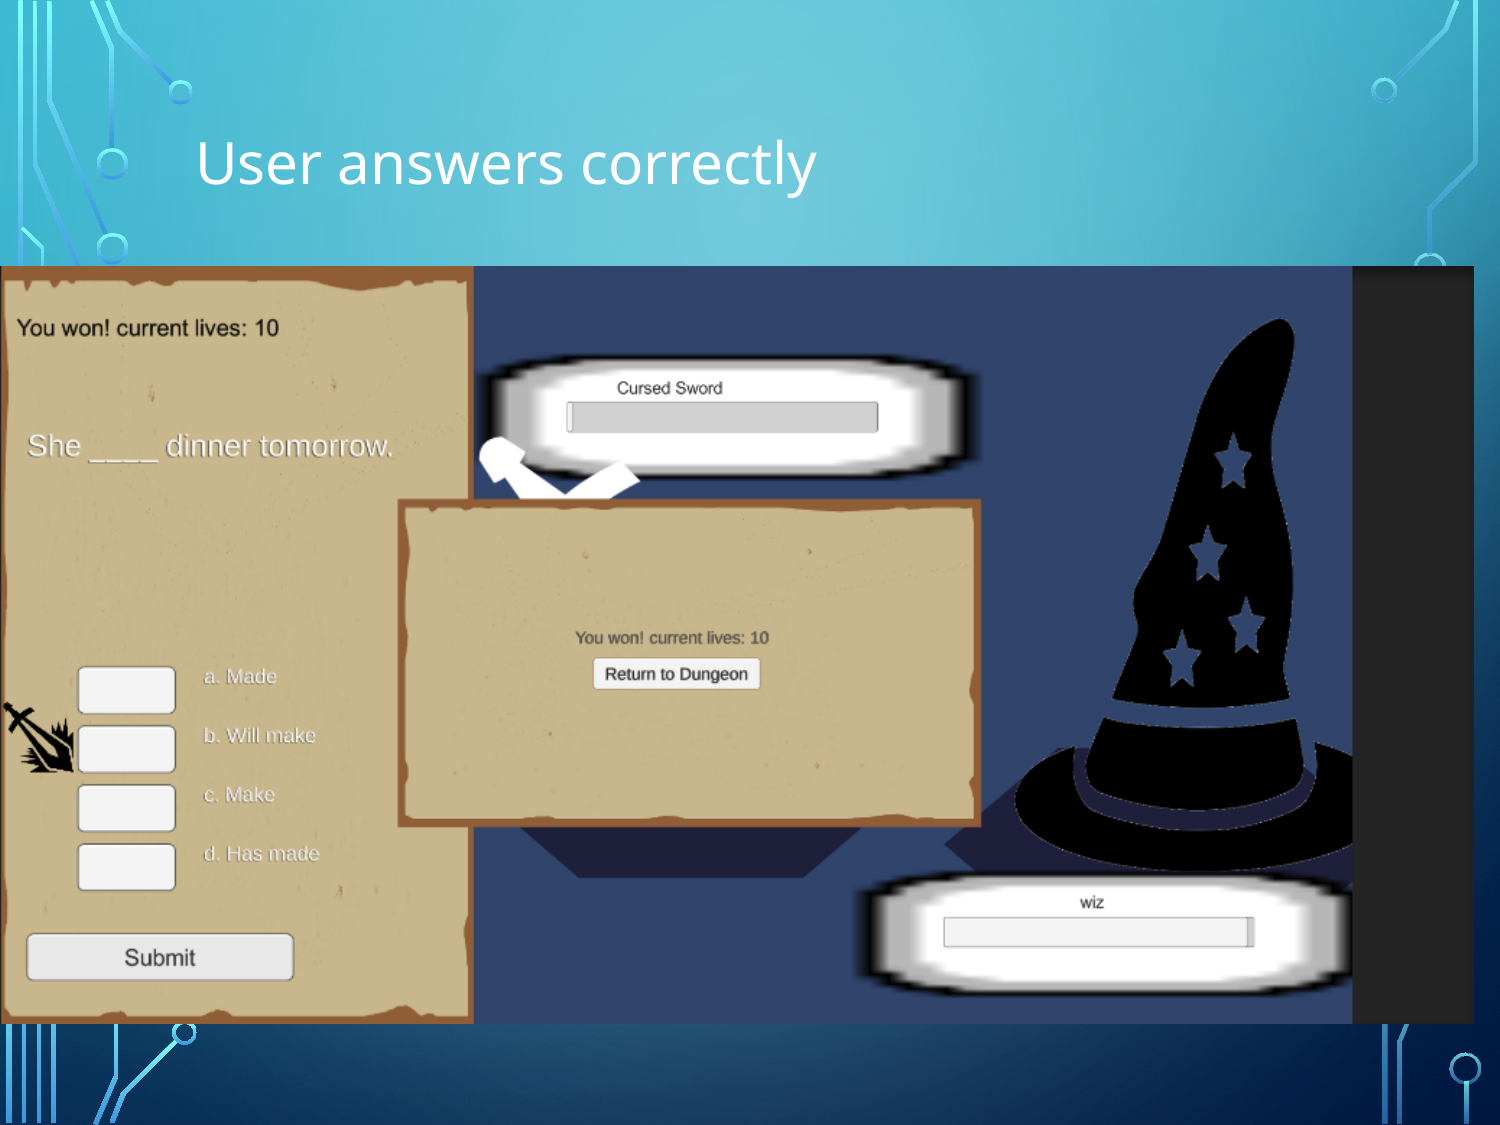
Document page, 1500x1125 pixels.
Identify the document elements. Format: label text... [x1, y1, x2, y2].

picture [0, 266, 1474, 1024]
text_box User answers correctly [180, 118, 1295, 204]
